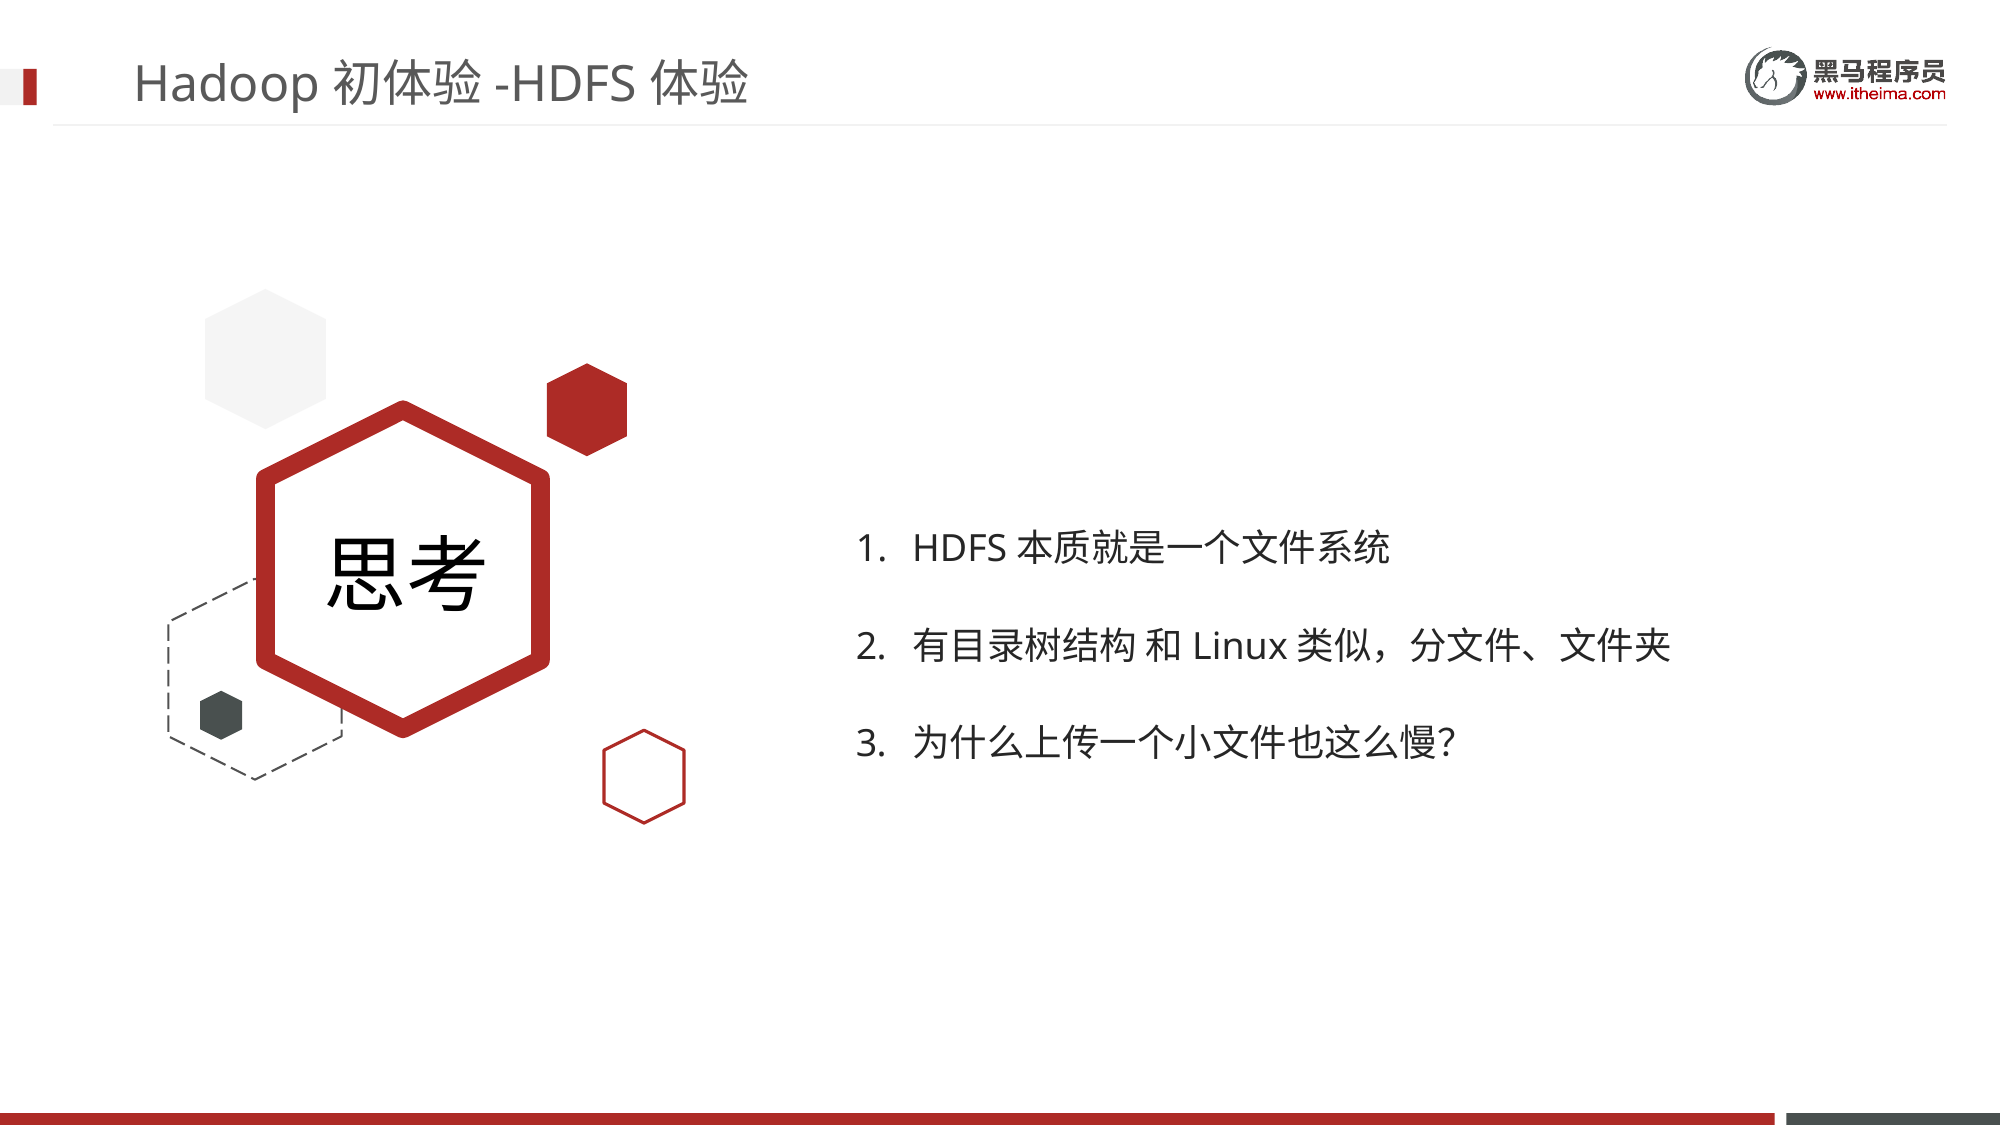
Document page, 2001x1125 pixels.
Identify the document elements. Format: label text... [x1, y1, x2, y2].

list HDFS本质就是一个文件系统 有目录树结构 和Linux类似，分文件、文件夹 为什么上传一个小文件也这么慢？ [841, 235, 1786, 1009]
title Hadoop初体验-HDFS体验 [118, 38, 1558, 124]
picture [1744, 46, 1946, 106]
